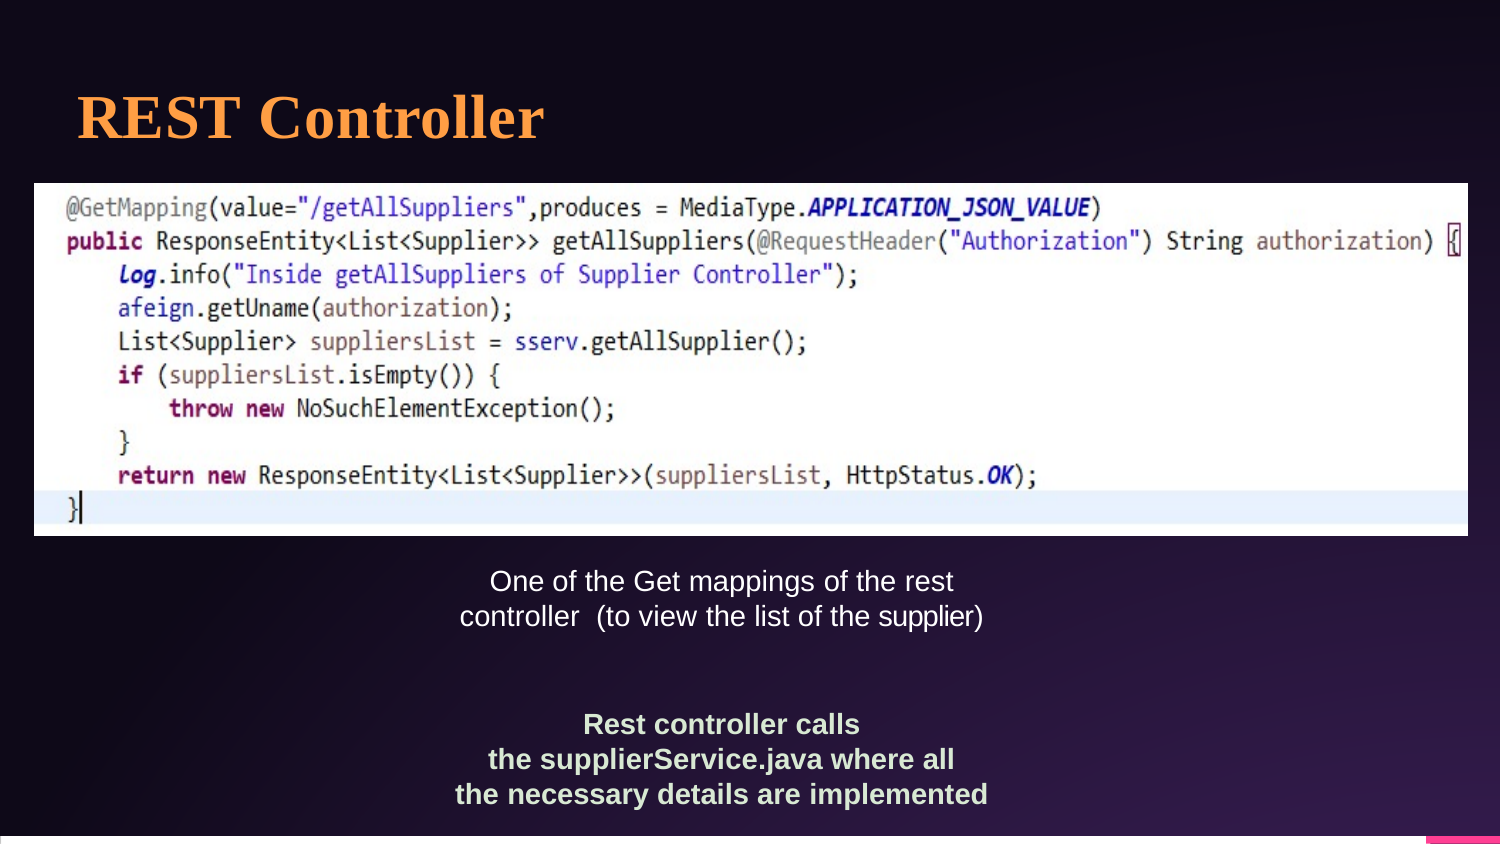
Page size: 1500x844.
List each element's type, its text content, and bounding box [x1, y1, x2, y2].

title R E S T C o n t r o l l e r [75, 74, 752, 181]
picture [0, 0, 1500, 844]
text_box One of the Get mappings of the rest controller (to view the list of the supplier) Rest controller calls the supplierService.java where all the necessary details are implemented [423, 560, 1019, 810]
